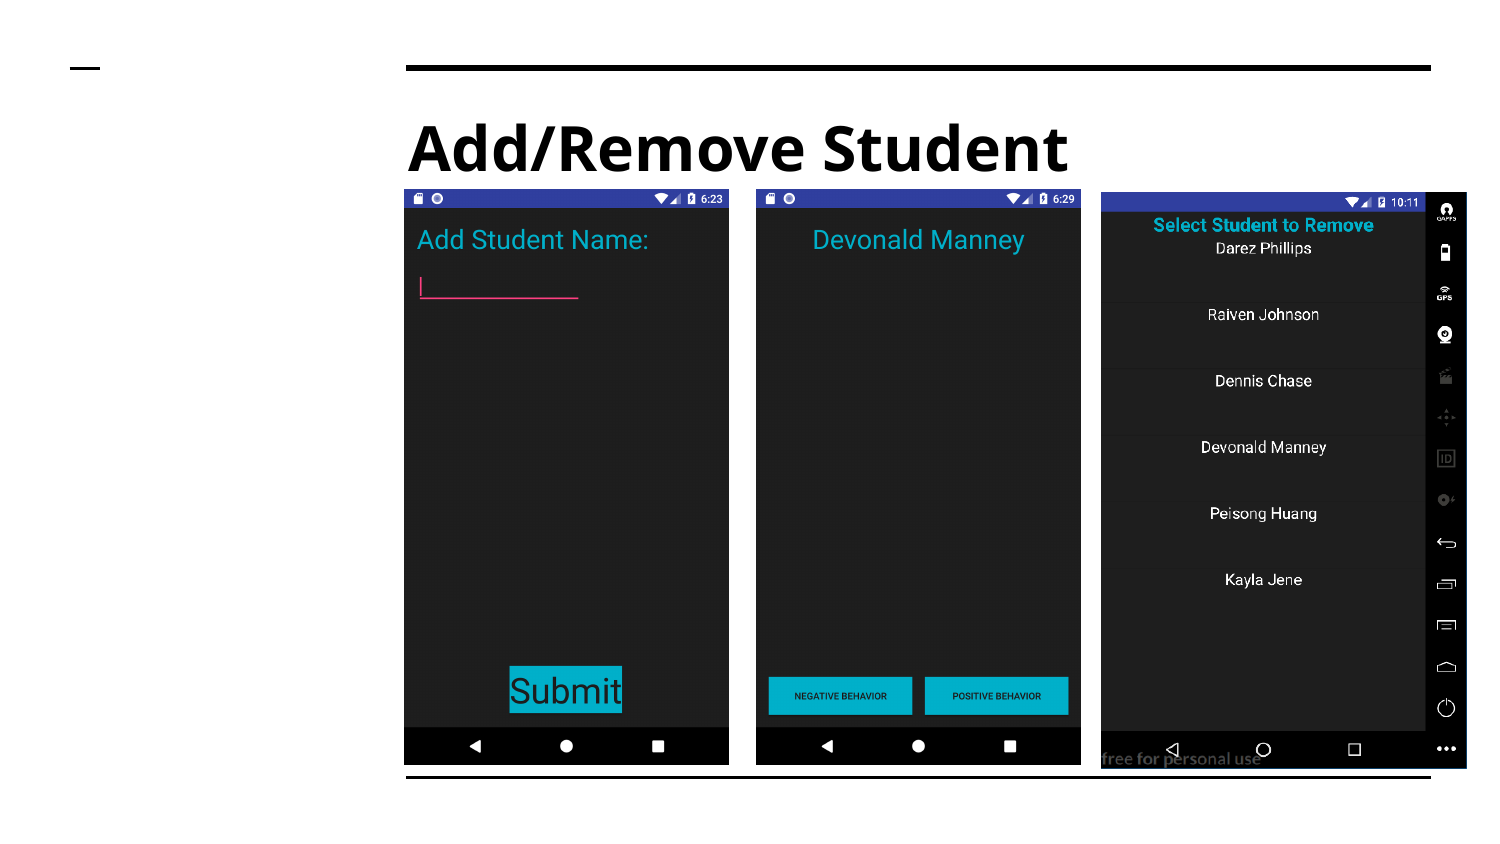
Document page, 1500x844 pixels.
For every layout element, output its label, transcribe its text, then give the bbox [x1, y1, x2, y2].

title Add/Remove Student [393, 94, 1431, 199]
picture [755, 188, 1081, 766]
picture [403, 188, 729, 766]
picture [1101, 192, 1467, 769]
